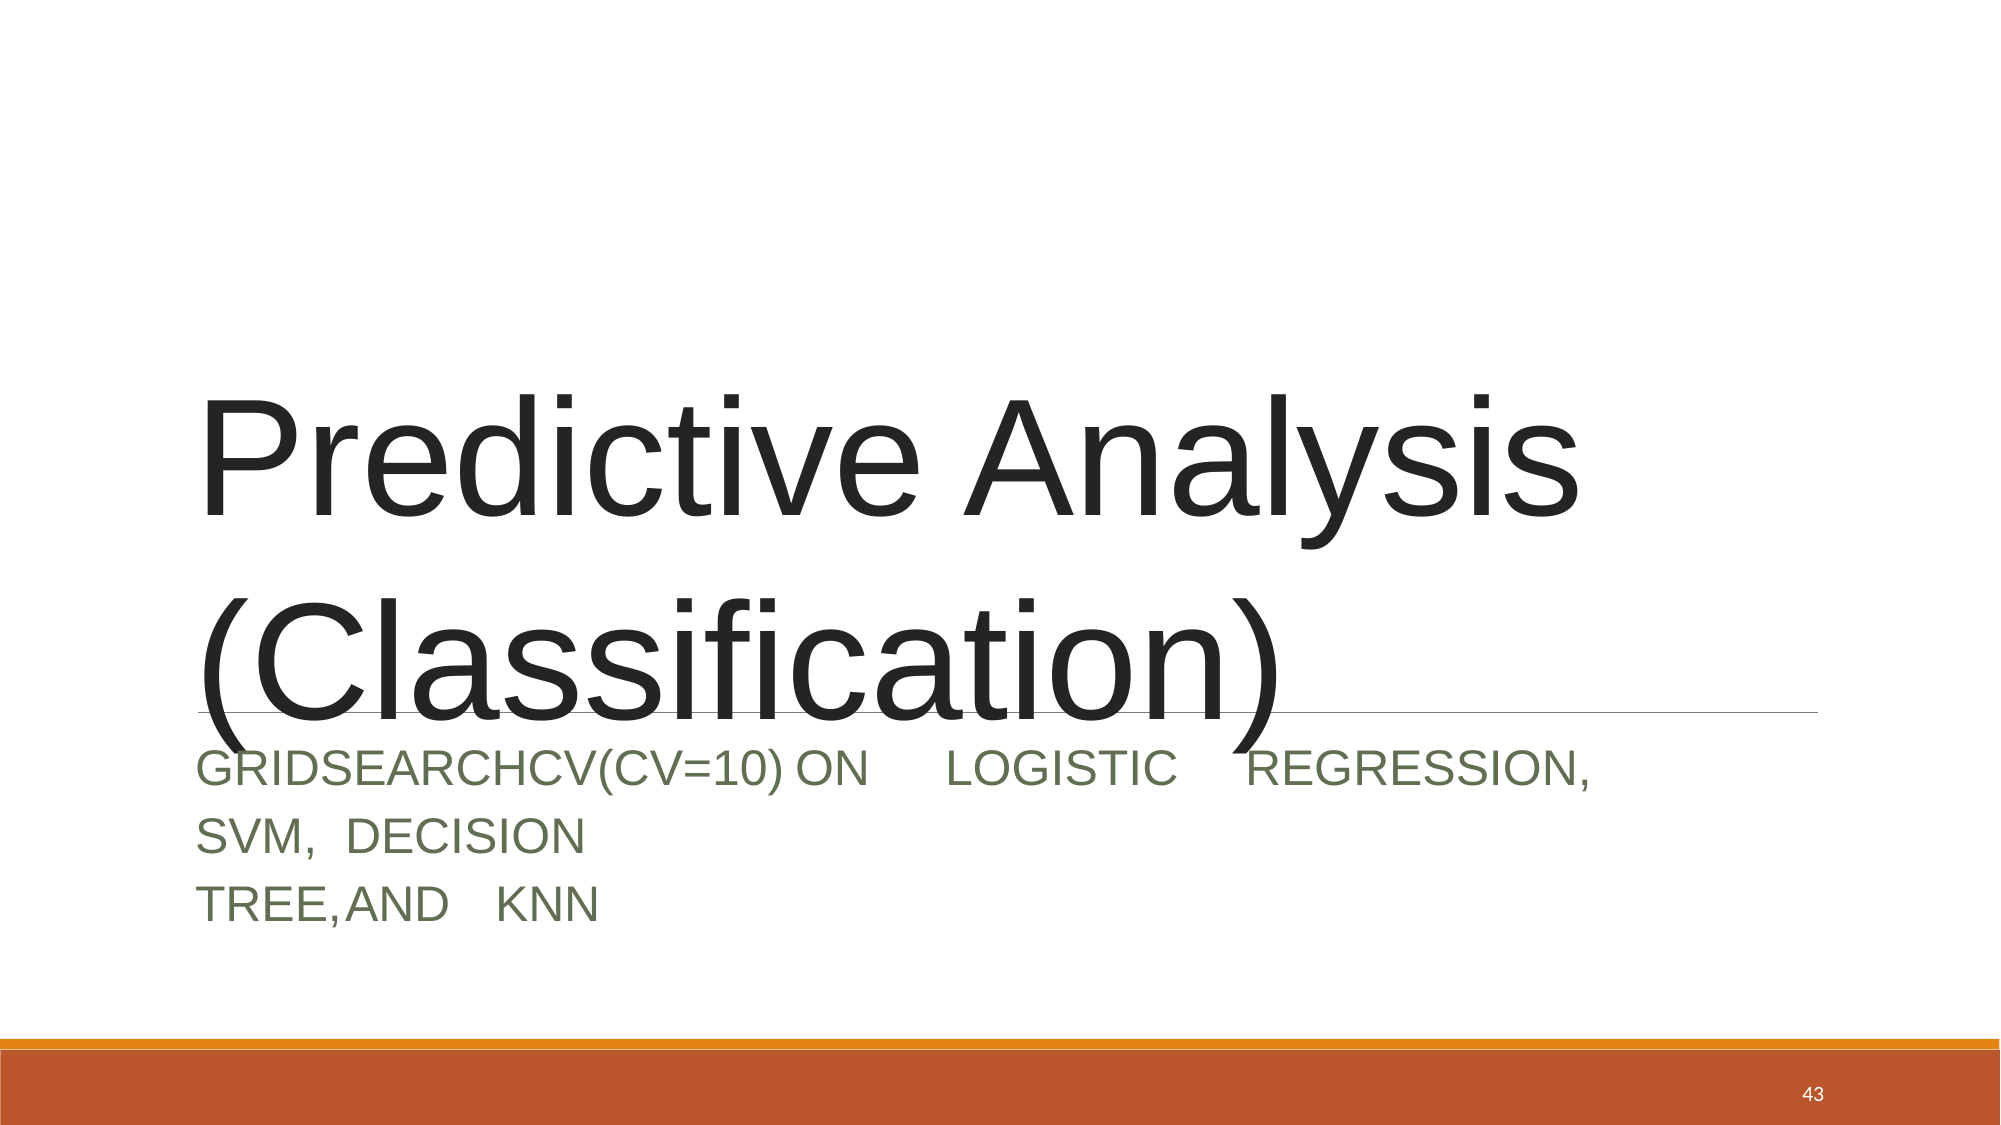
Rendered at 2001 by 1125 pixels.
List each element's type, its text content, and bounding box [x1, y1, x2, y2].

text_box GRIDSEARCHCV(CV=10) ON LOGISTIC REGRESSION, SVM, DECISION TREE, AND KNN [192, 724, 1761, 932]
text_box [0, 1038, 2000, 1125]
list Predictive Analysis (Classification) [192, 266, 1808, 983]
